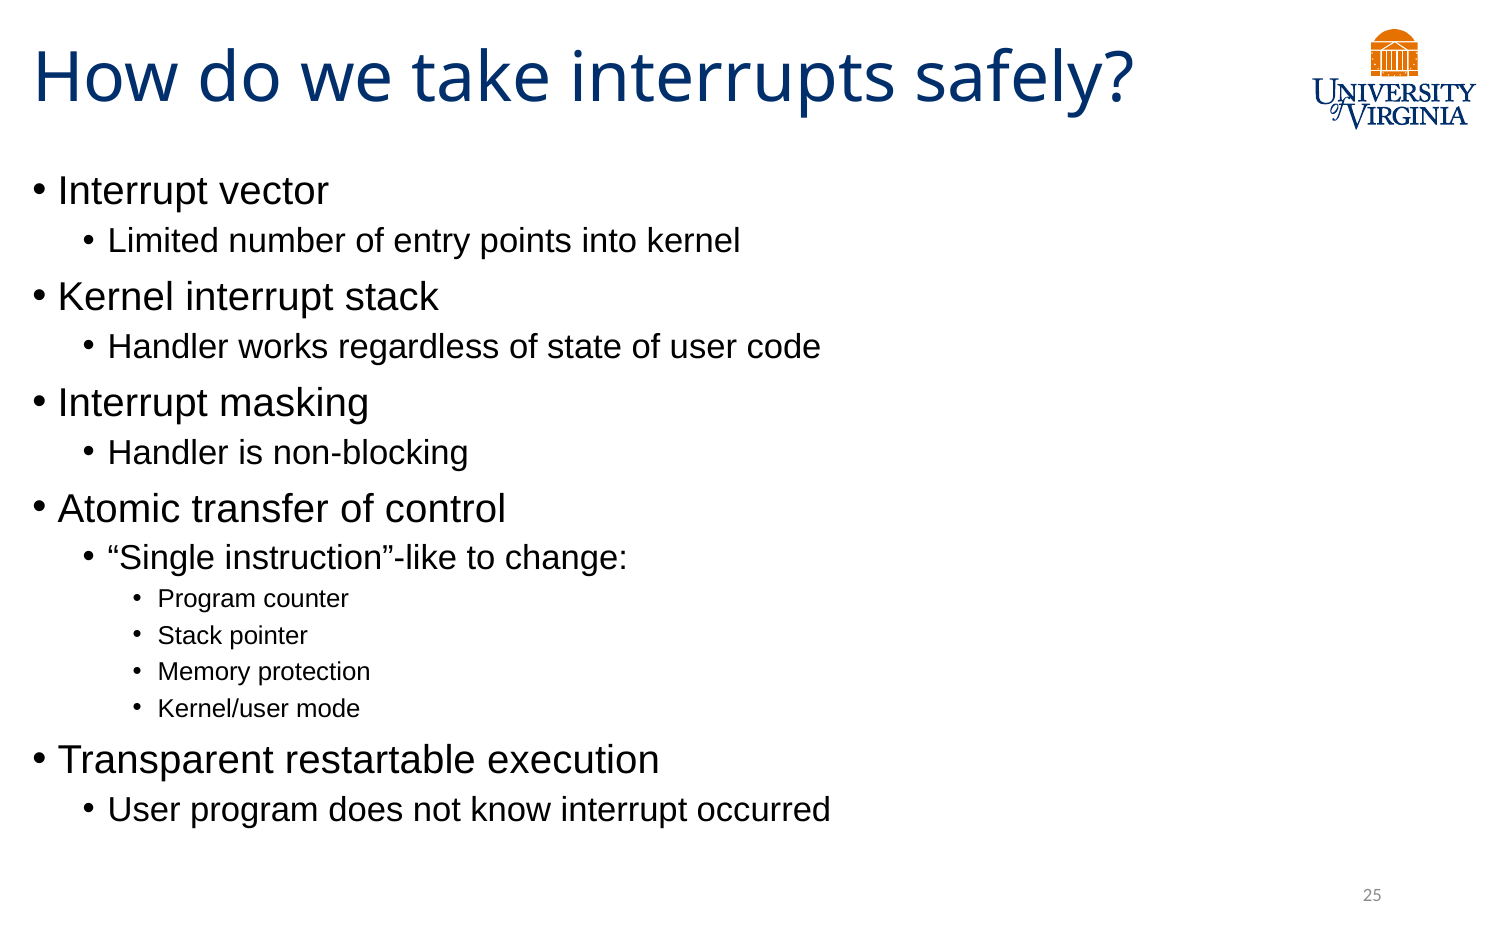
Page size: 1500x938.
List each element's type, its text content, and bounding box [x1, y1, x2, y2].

slide_number 25 [1059, 868, 1397, 919]
list Interrupt vector Limited number of entry points into kernel Kernel interrupt stack Handler works regardless of state of user code Interrupt masking Handler is non-blocking Atomic transfer of control “Single instruction”-like to change: Program counter Stack pointer Memory protection Kernel/user mode Transparent restartable execution User program does not know interrupt occurred [17, 157, 1483, 845]
title How do we take interrupts safely? [17, 14, 1297, 145]
